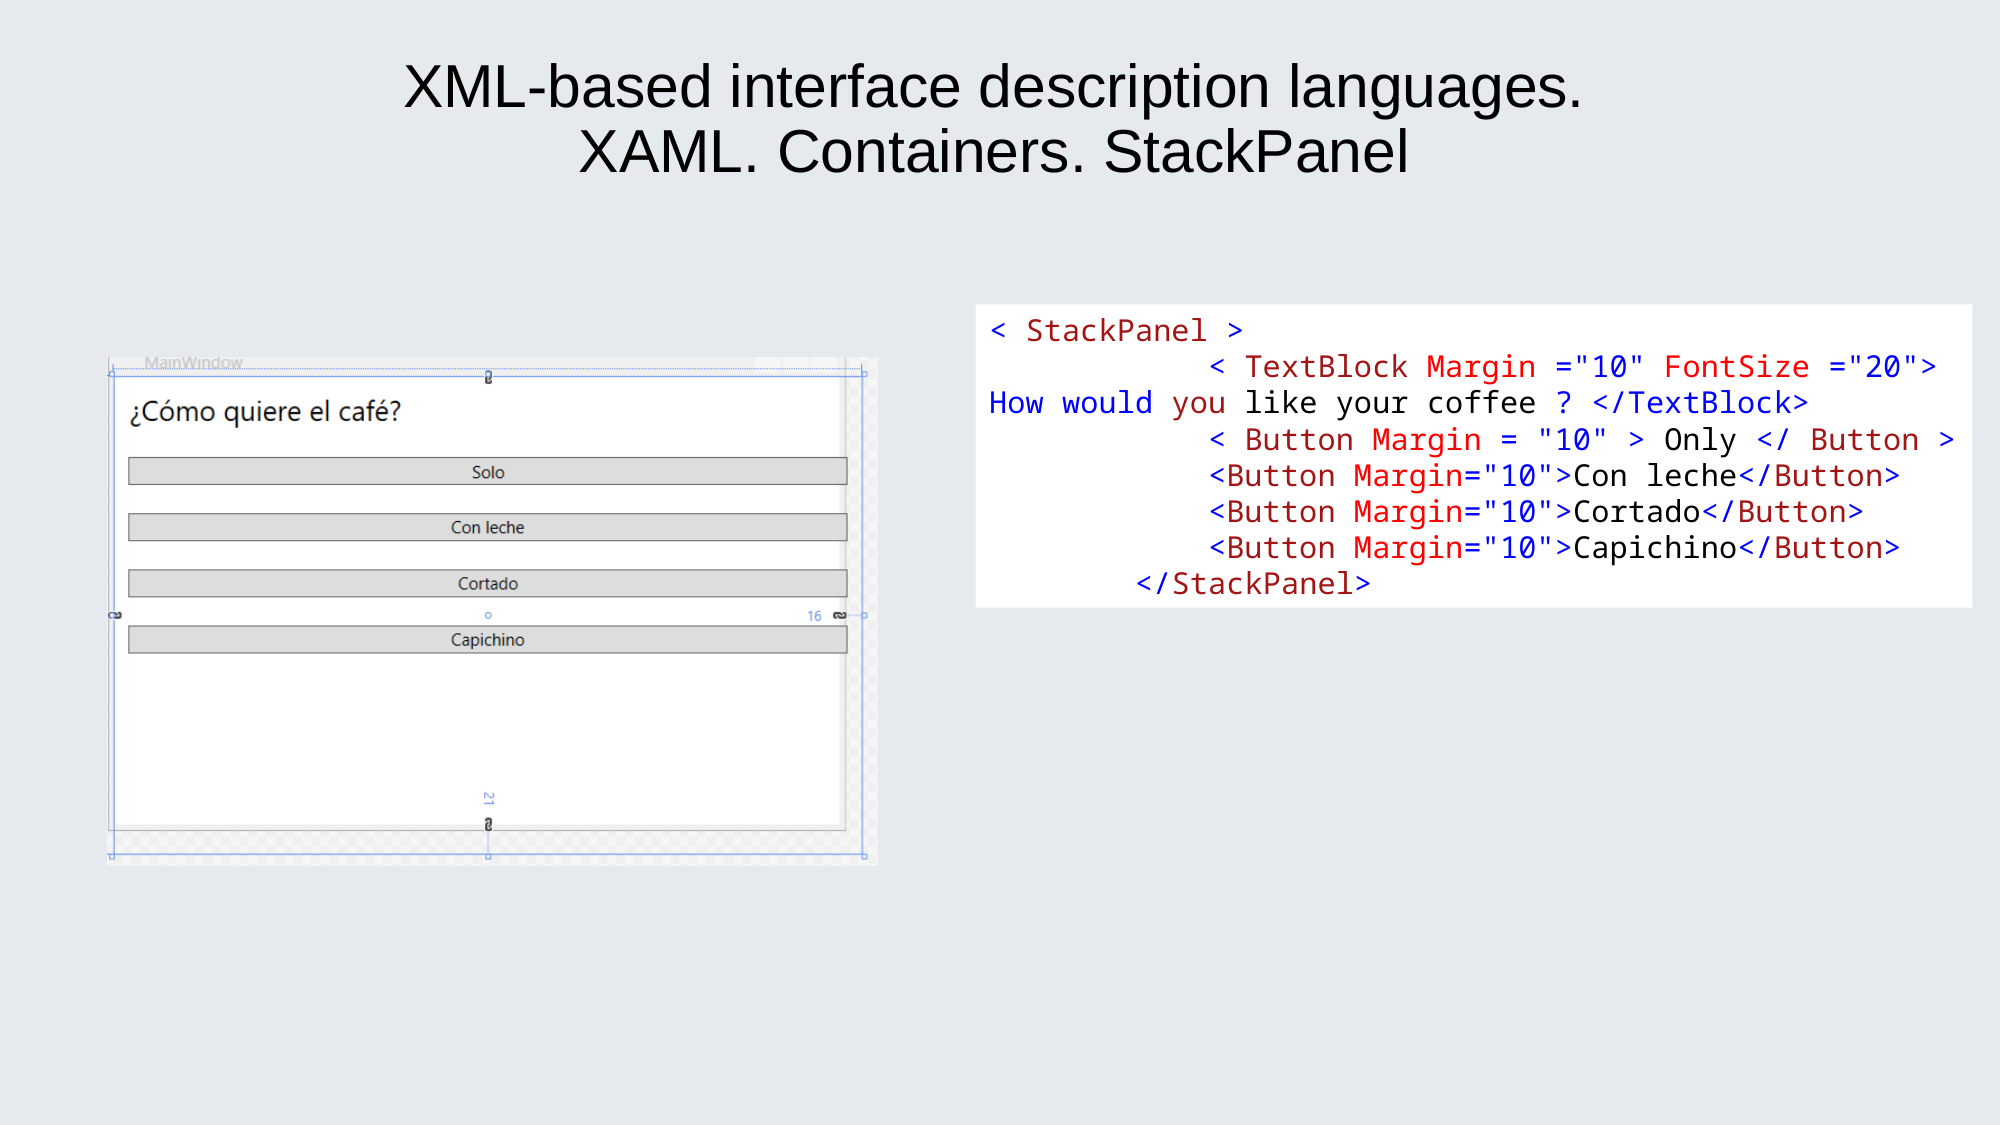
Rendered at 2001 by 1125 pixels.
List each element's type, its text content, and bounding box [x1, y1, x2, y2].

picture [107, 357, 878, 866]
title XML-based interface description languages. XAML. Containers. StackPanel [319, 0, 1670, 242]
text_box < StackPanel > < TextBlock Margin ="10" FontSize ="20"> How would you like your coffee ? </TextBlock> < Button Margin = "10" > Only </ Button > <Button Margin="10">Con leche</Button> <Button Margin="10">Cortado</Button> <Button Margin="10">Capichino</Button> </StackPanel> [975, 304, 1973, 608]
